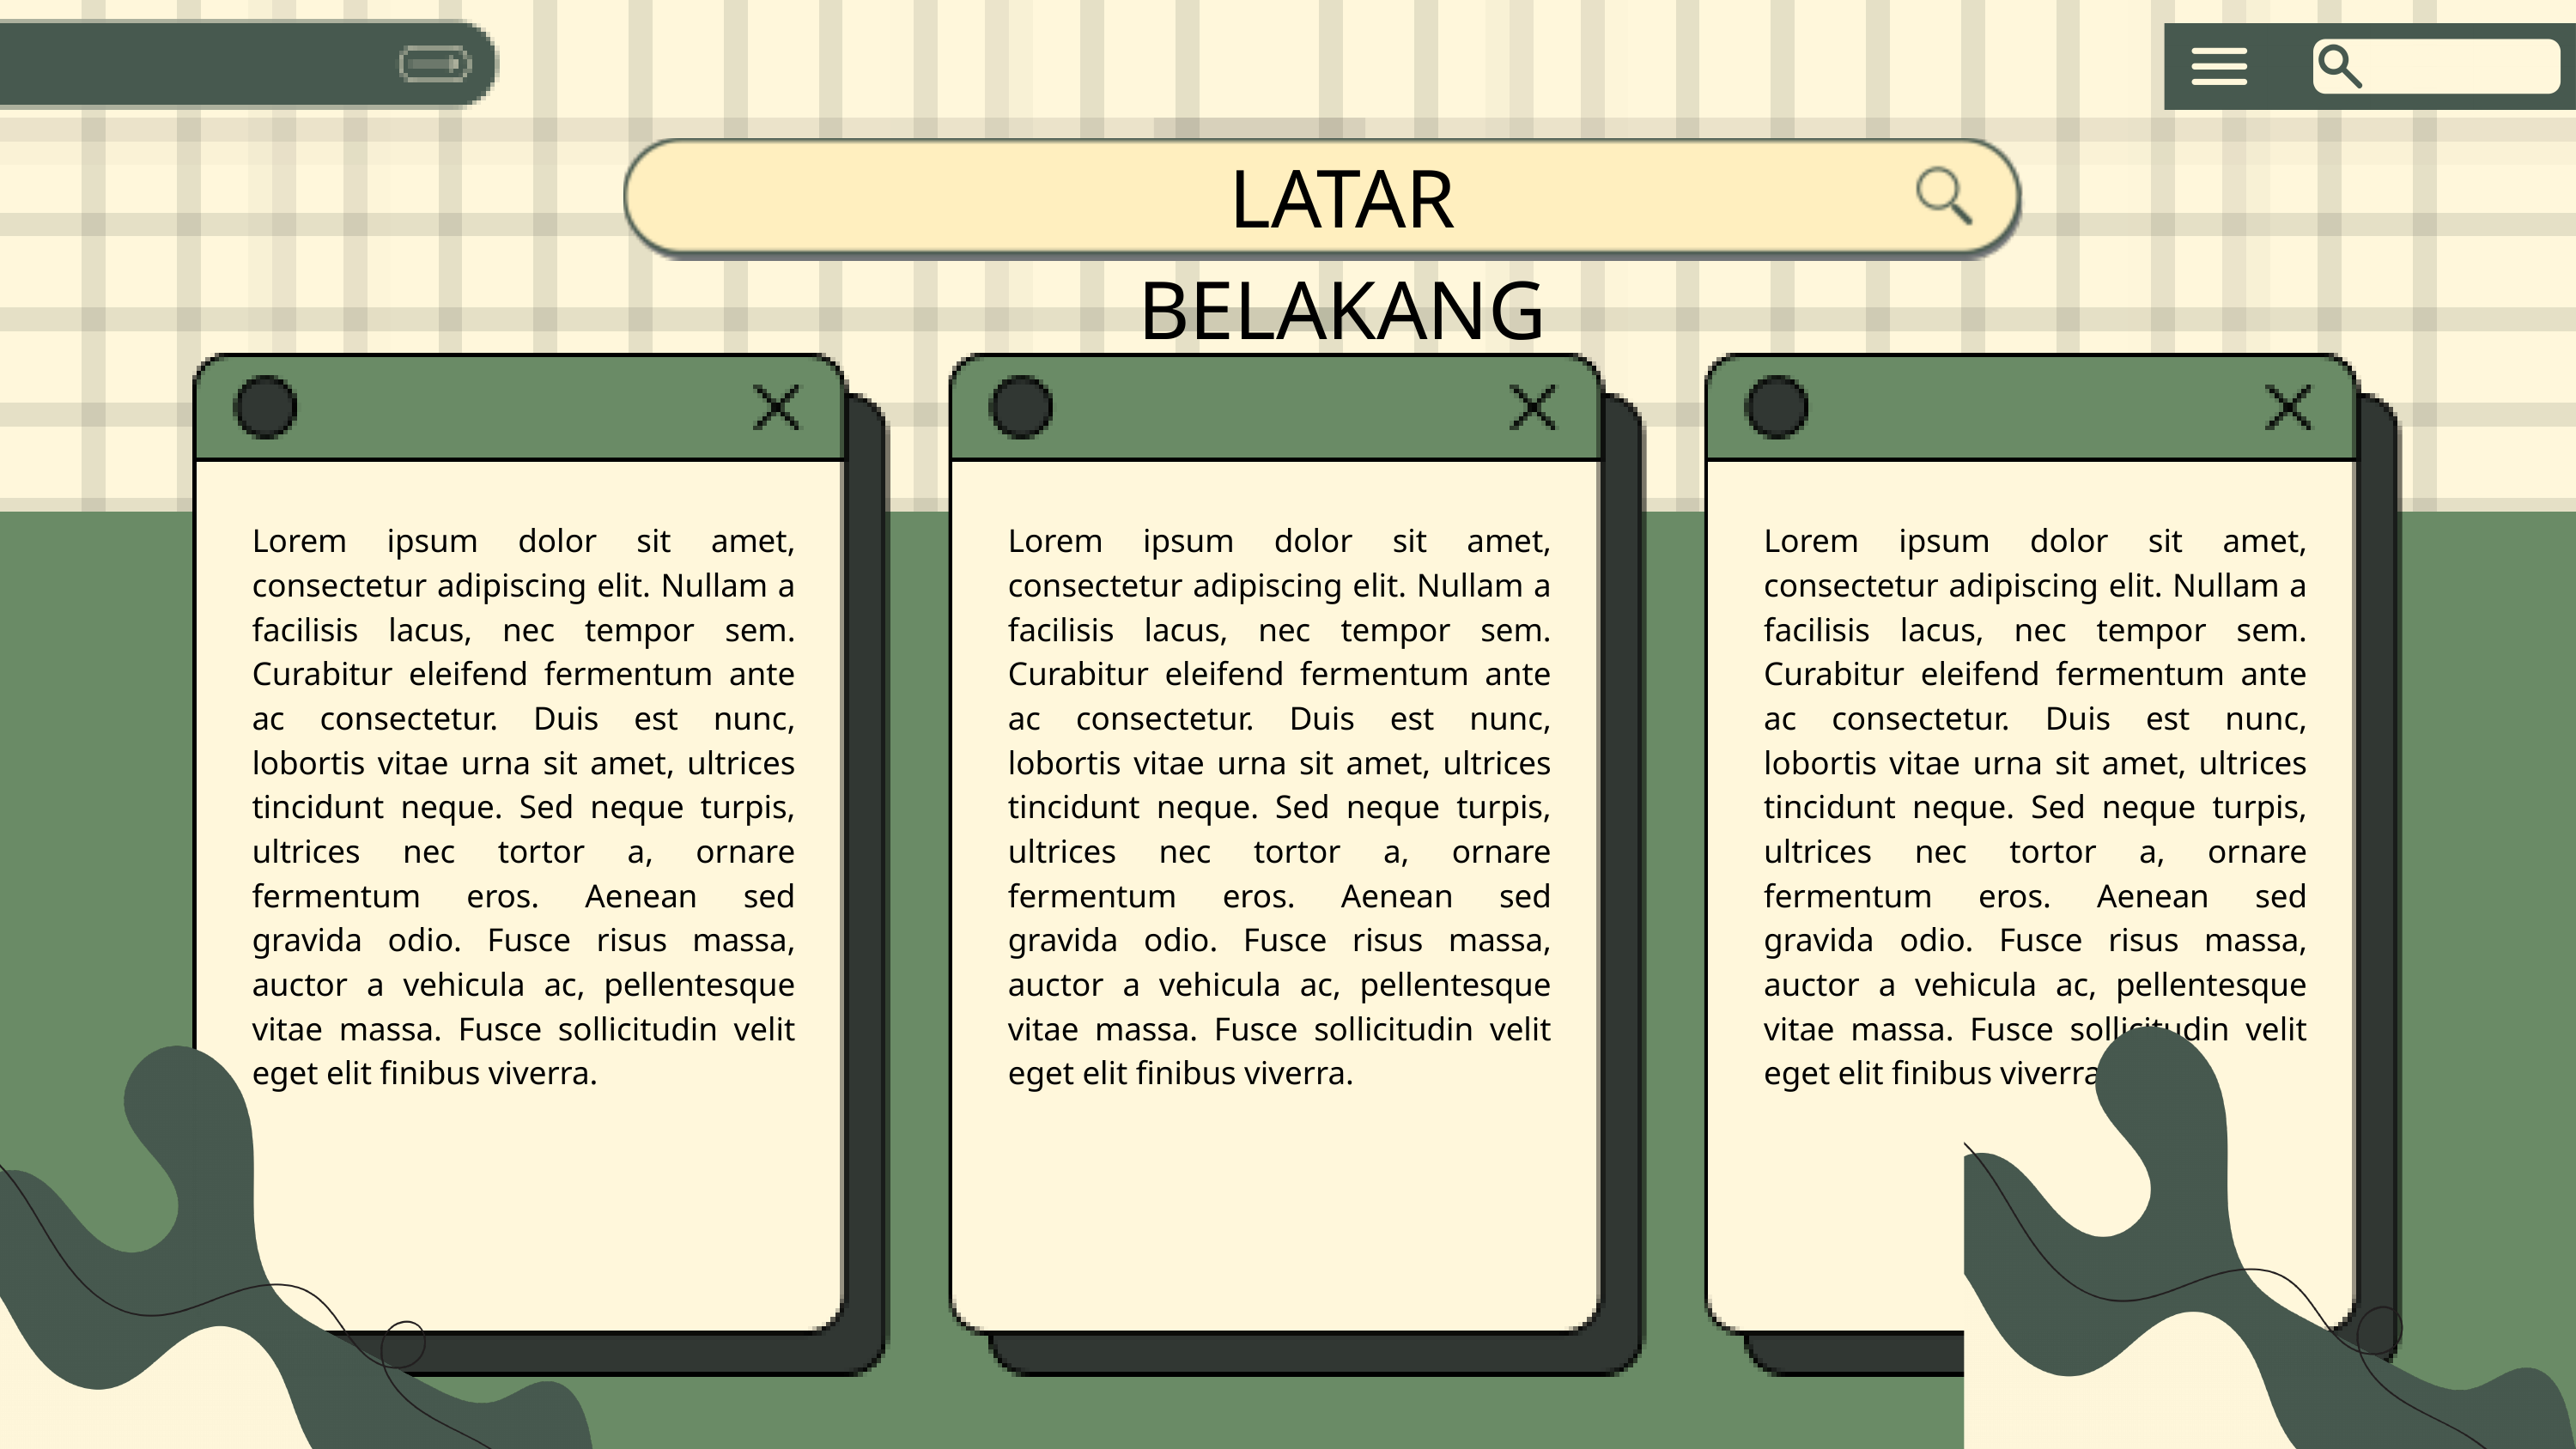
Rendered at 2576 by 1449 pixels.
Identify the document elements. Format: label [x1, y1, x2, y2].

text_box [0, 0, 2576, 509]
text_box [0, 511, 2576, 1449]
